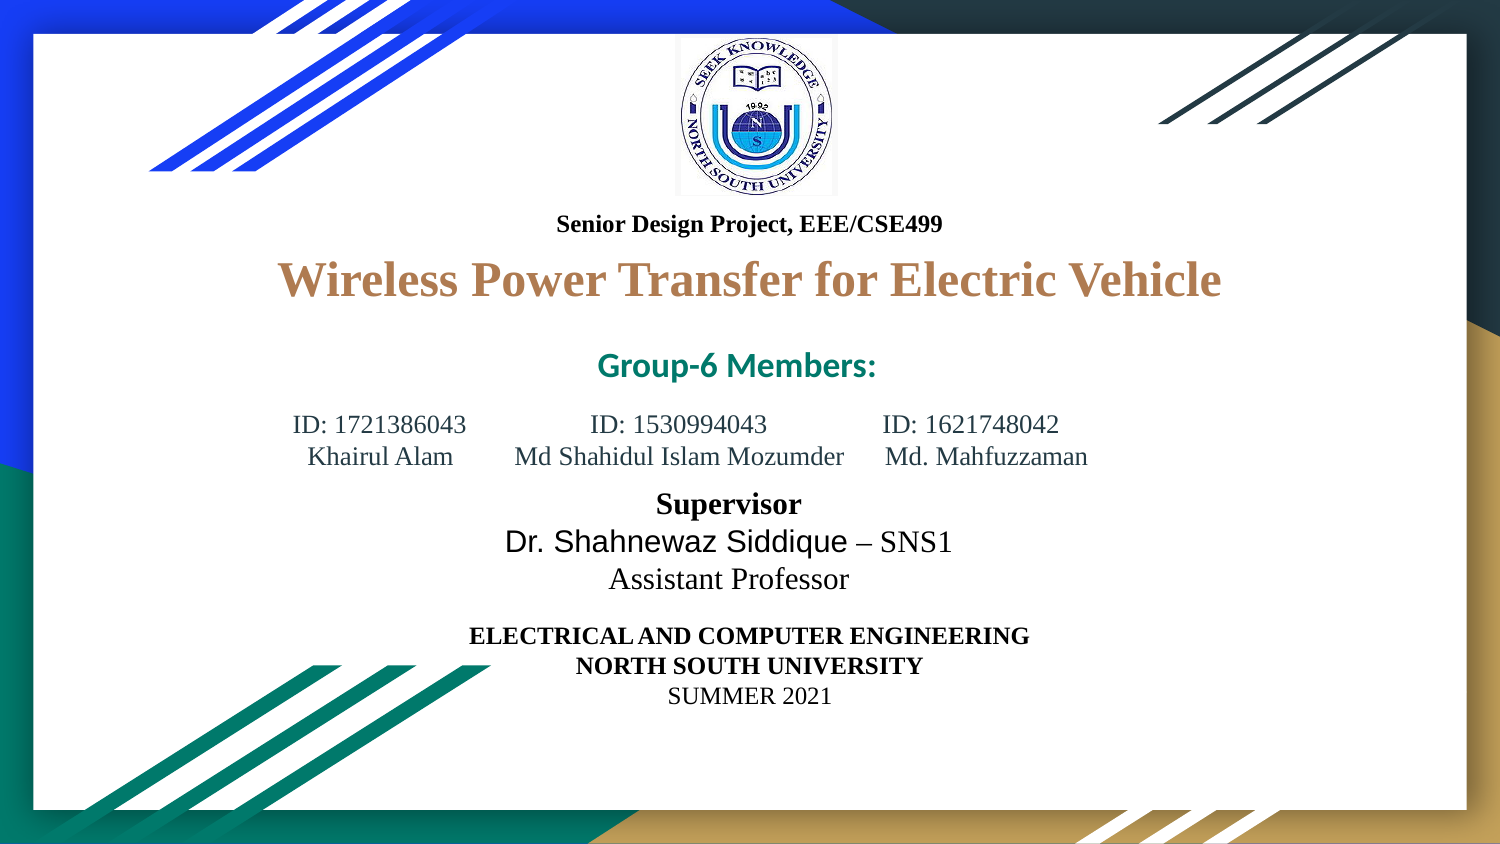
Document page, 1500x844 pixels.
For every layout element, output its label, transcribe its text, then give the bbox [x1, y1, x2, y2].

subtitle ID: 1721386043 ID: 1530994043 ID: 1621748042 Khairul Alam Md Shahidul Islam Mozumder Md. Mahfuzzaman [251, 369, 1286, 488]
title Wireless Power Transfer for Electric Vehicle [232, 214, 1268, 339]
picture [675, 34, 838, 197]
text_box Supervisor Dr. Shahnewaz Siddique – SNS1 Assistant Professor [453, 475, 1005, 673]
text_box ELECTRICAL AND COMPUTER ENGINEERING NORTH SOUTH UNIVERSITY SUMMER 2021 [413, 611, 1087, 752]
subtitle Group-6 Members: [561, 326, 898, 369]
text_box Senior Design Project, EEE/CSE499 [471, 199, 1029, 245]
